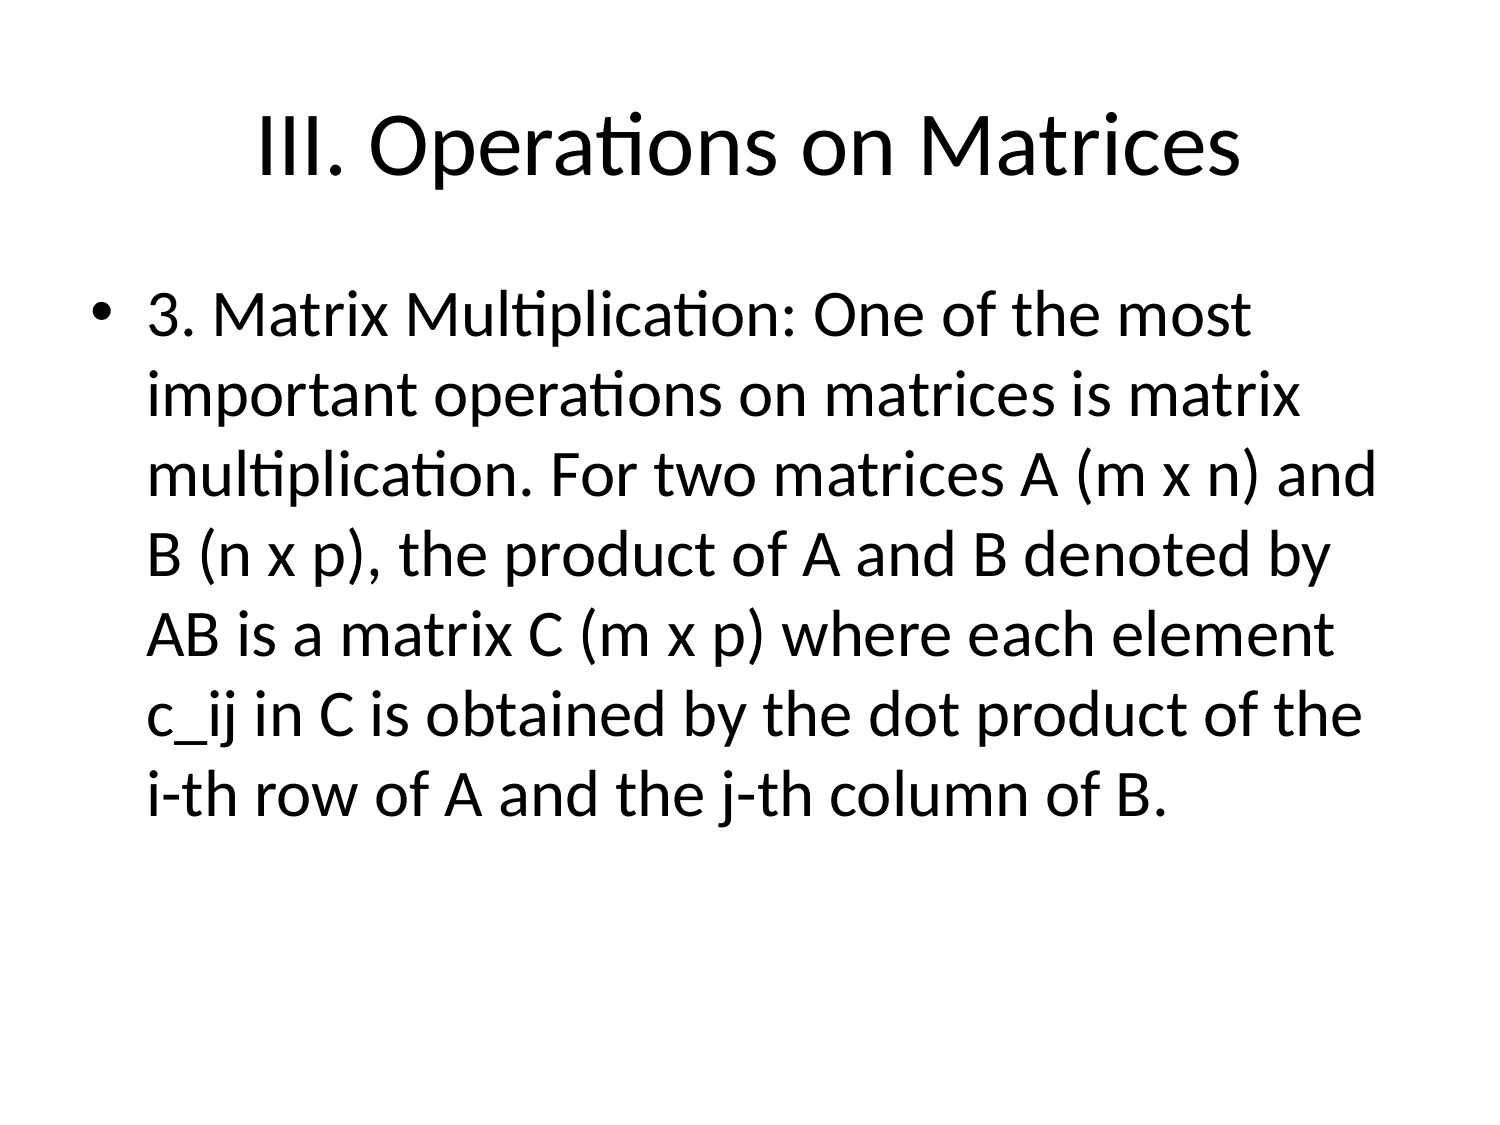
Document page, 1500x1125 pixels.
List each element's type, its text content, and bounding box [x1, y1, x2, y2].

list 3. Matrix Multiplication: One of the most important operations on matrices is matrix multiplication. For two matrices A (m x n) and B (n x p), the product of A and B denoted by AB is a matrix C (m x p) where each element c_ij in C is obtained by the dot product of the i-th row of A and the j-th column of B. [75, 262, 1425, 1005]
title III. Operations on Matrices [75, 45, 1425, 233]
